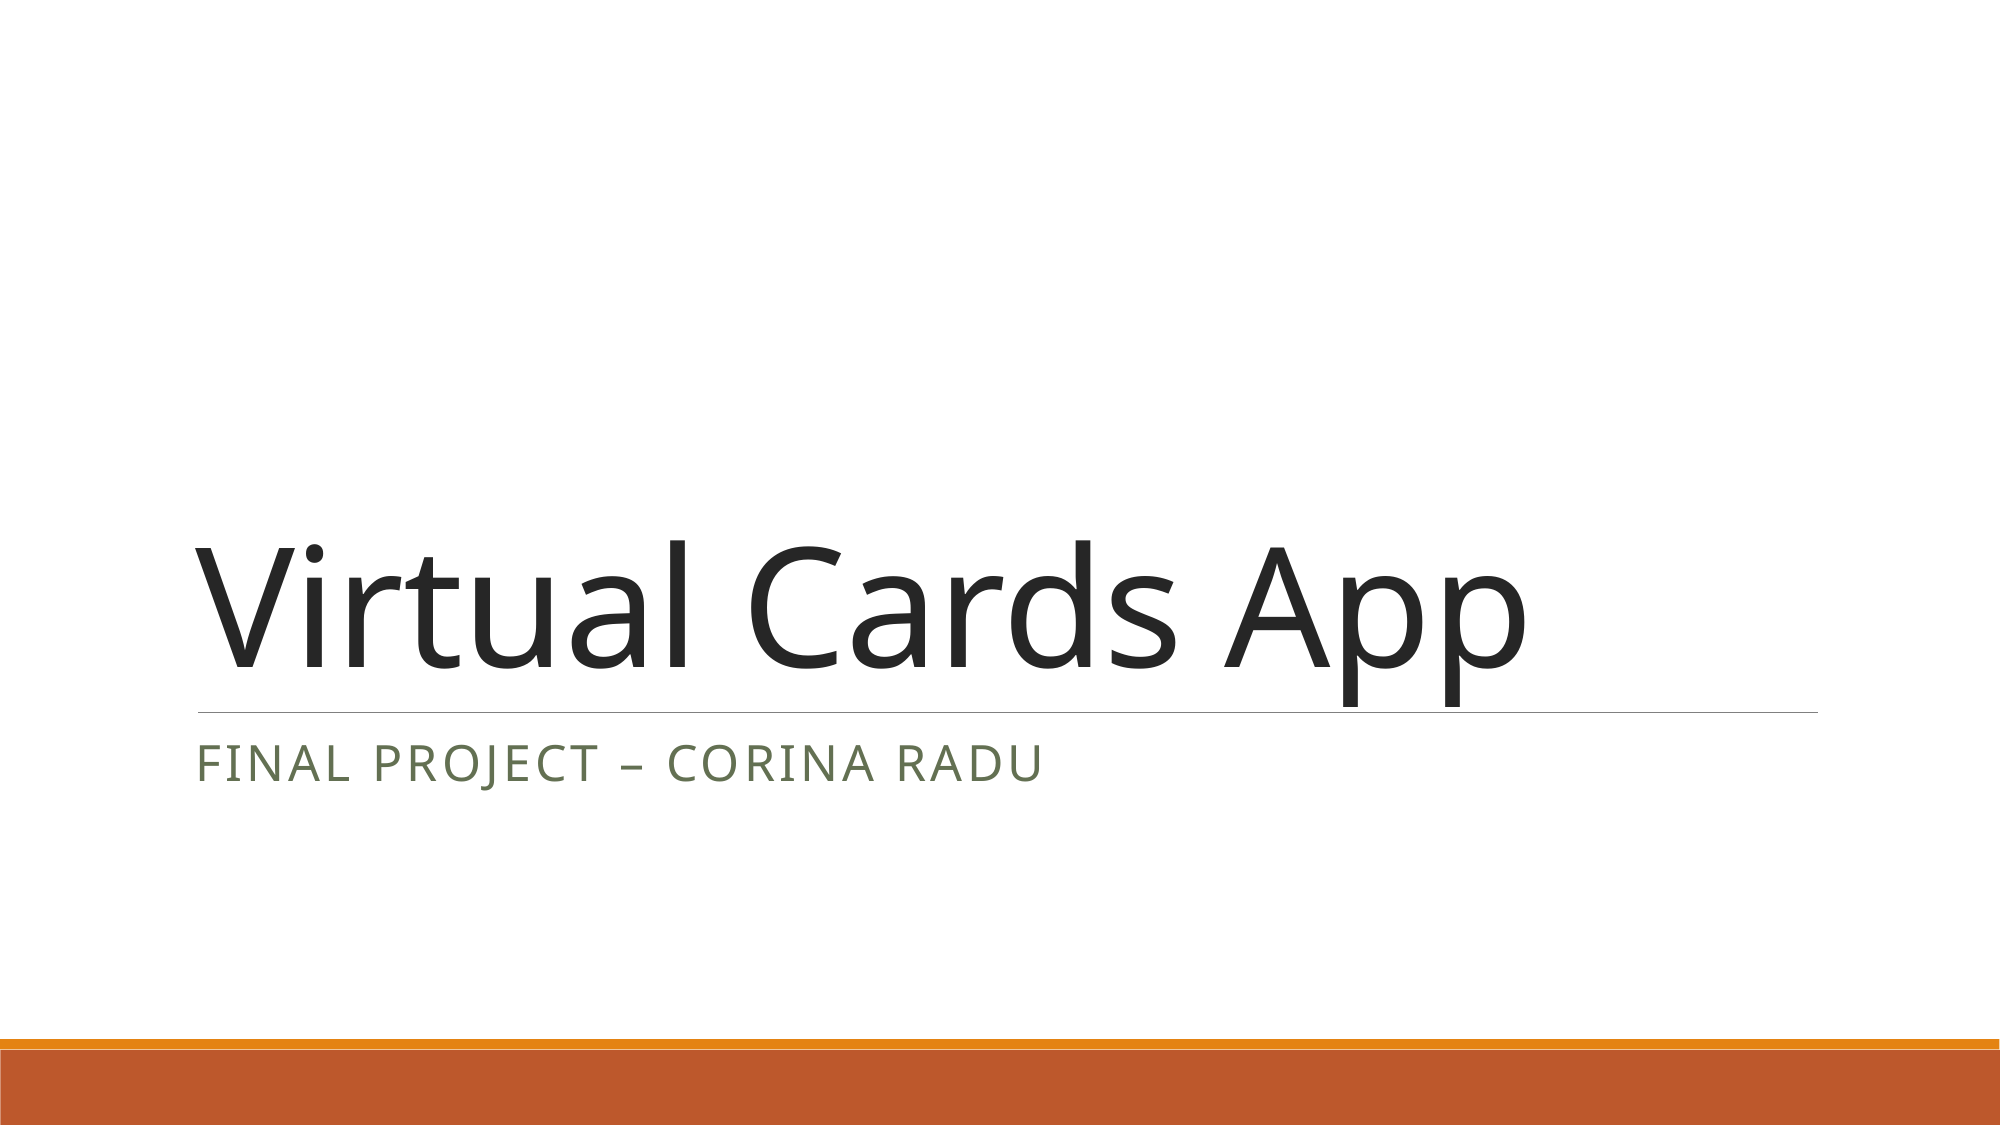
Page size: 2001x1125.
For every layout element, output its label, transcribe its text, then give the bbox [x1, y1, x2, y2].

subtitle Final Project – Corina Radu [180, 730, 1831, 919]
title Virtual Cards App [180, 124, 1830, 710]
